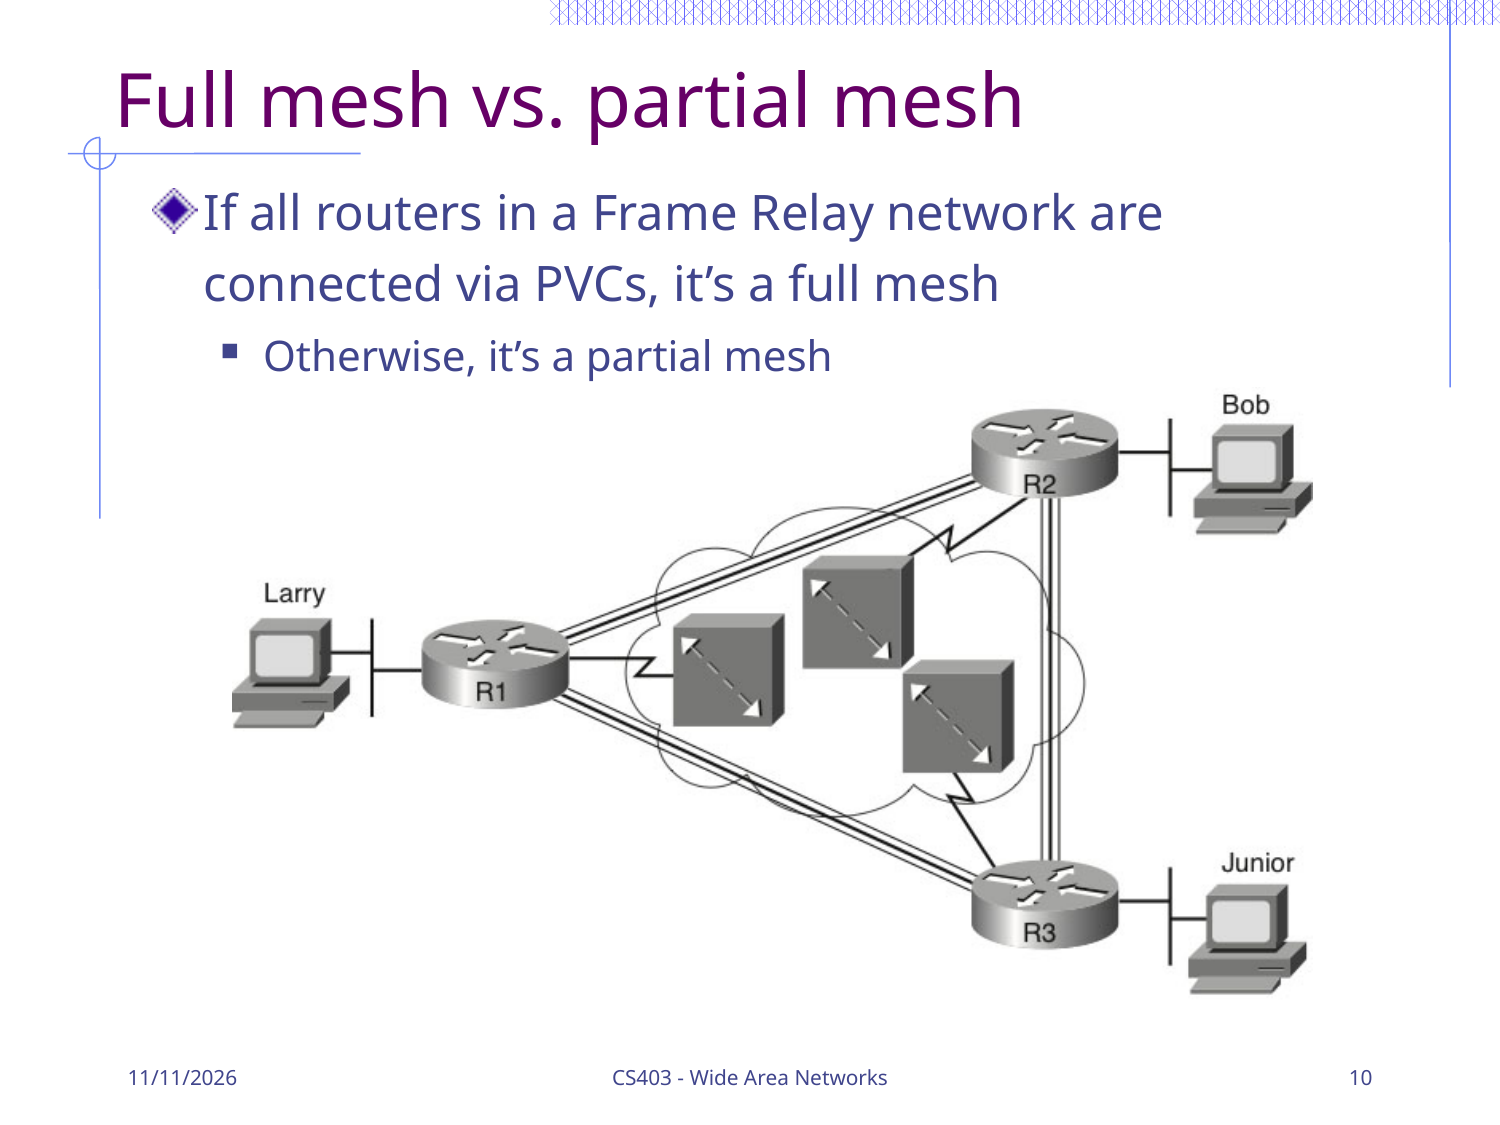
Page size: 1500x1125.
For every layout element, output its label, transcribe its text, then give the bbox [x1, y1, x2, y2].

footer CS403 - Wide Area Networks [512, 1050, 988, 1100]
picture [152, 188, 198, 234]
list If all routers in a Frame Relay network are connected via PVCs, it’s a full mesh Otherwise, it’s a partial mesh [137, 162, 1413, 388]
picture [232, 387, 1313, 1030]
slide_number 10 [1074, 1050, 1388, 1100]
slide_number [112, 1050, 425, 1100]
title Full mesh vs. partial mesh [99, 37, 1450, 150]
